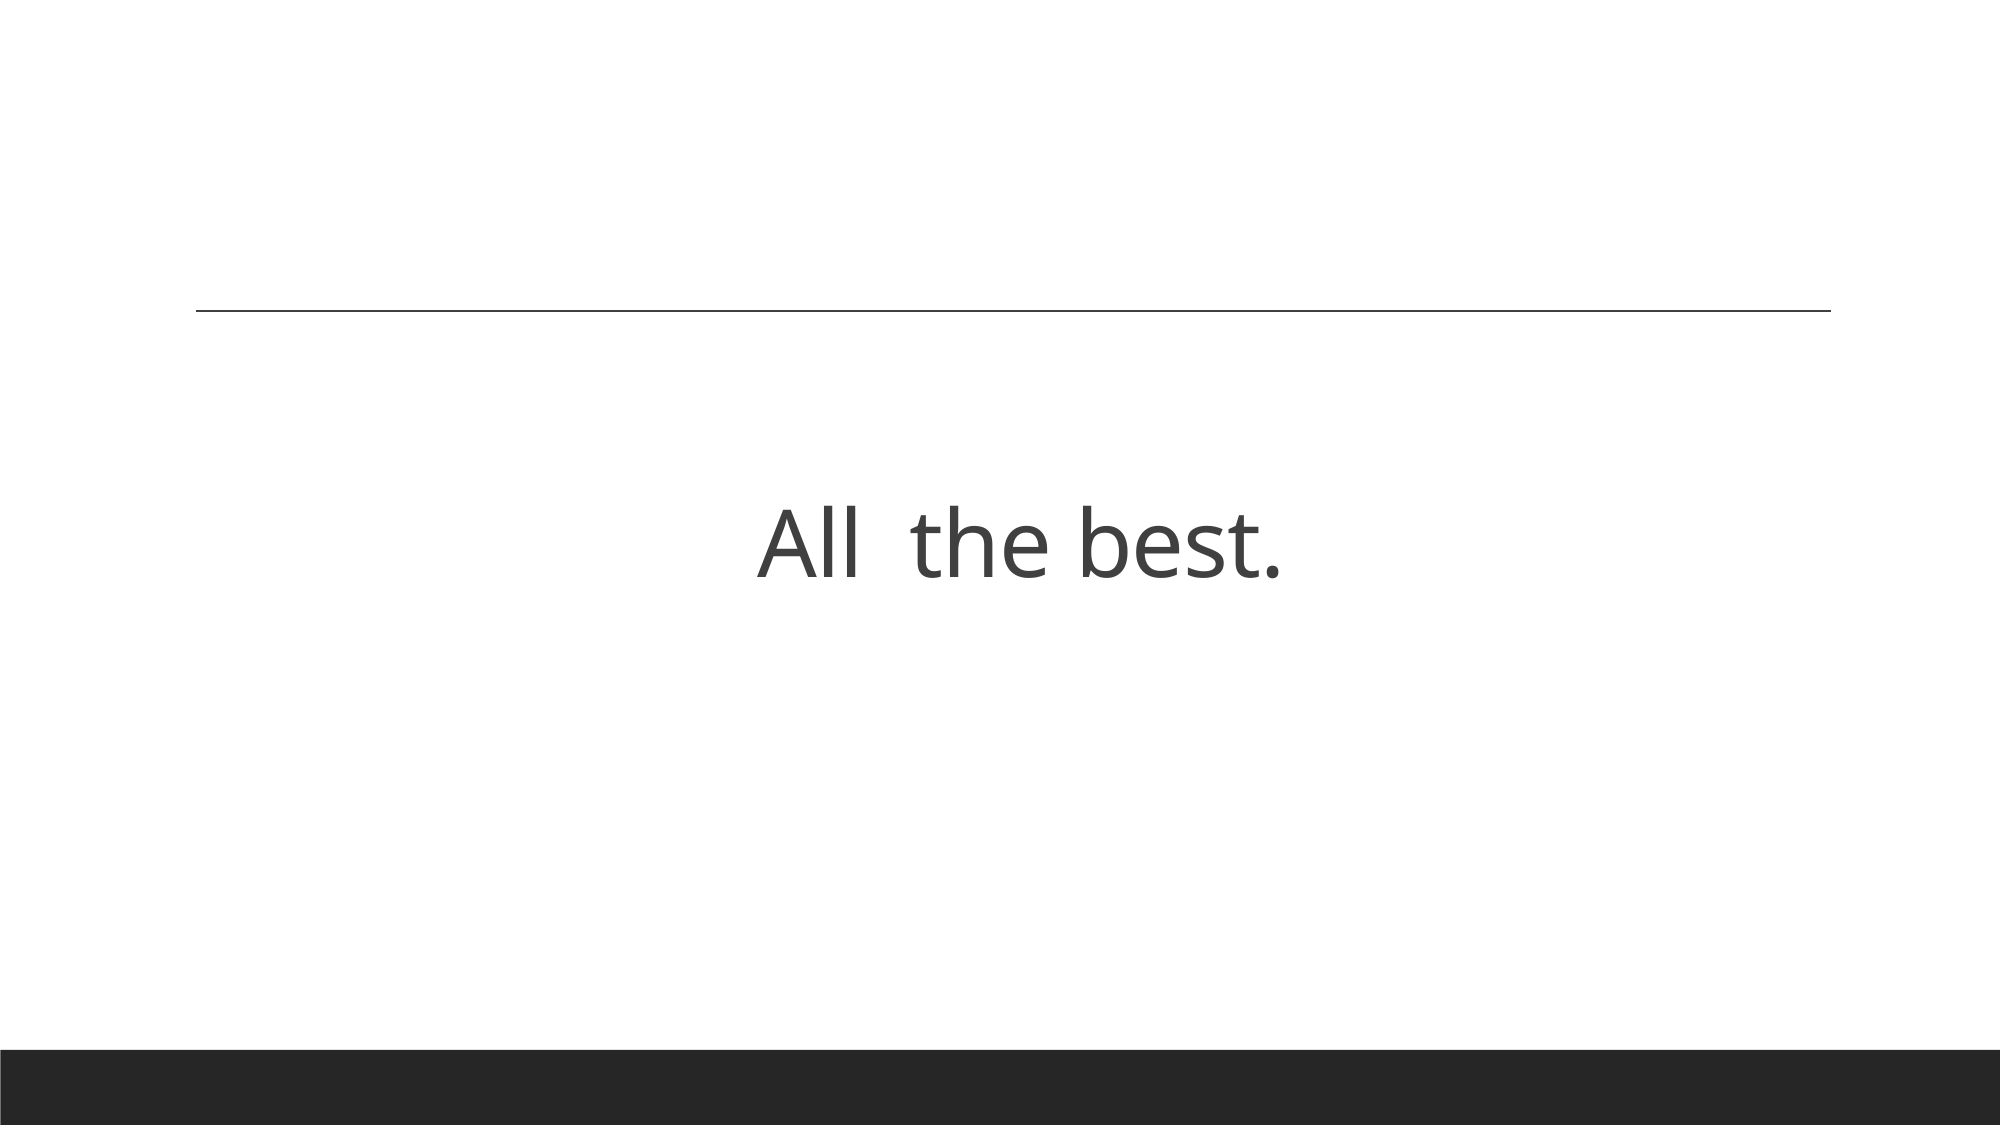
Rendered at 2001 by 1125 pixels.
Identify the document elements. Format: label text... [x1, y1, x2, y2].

list All the best. [180, 345, 1830, 963]
